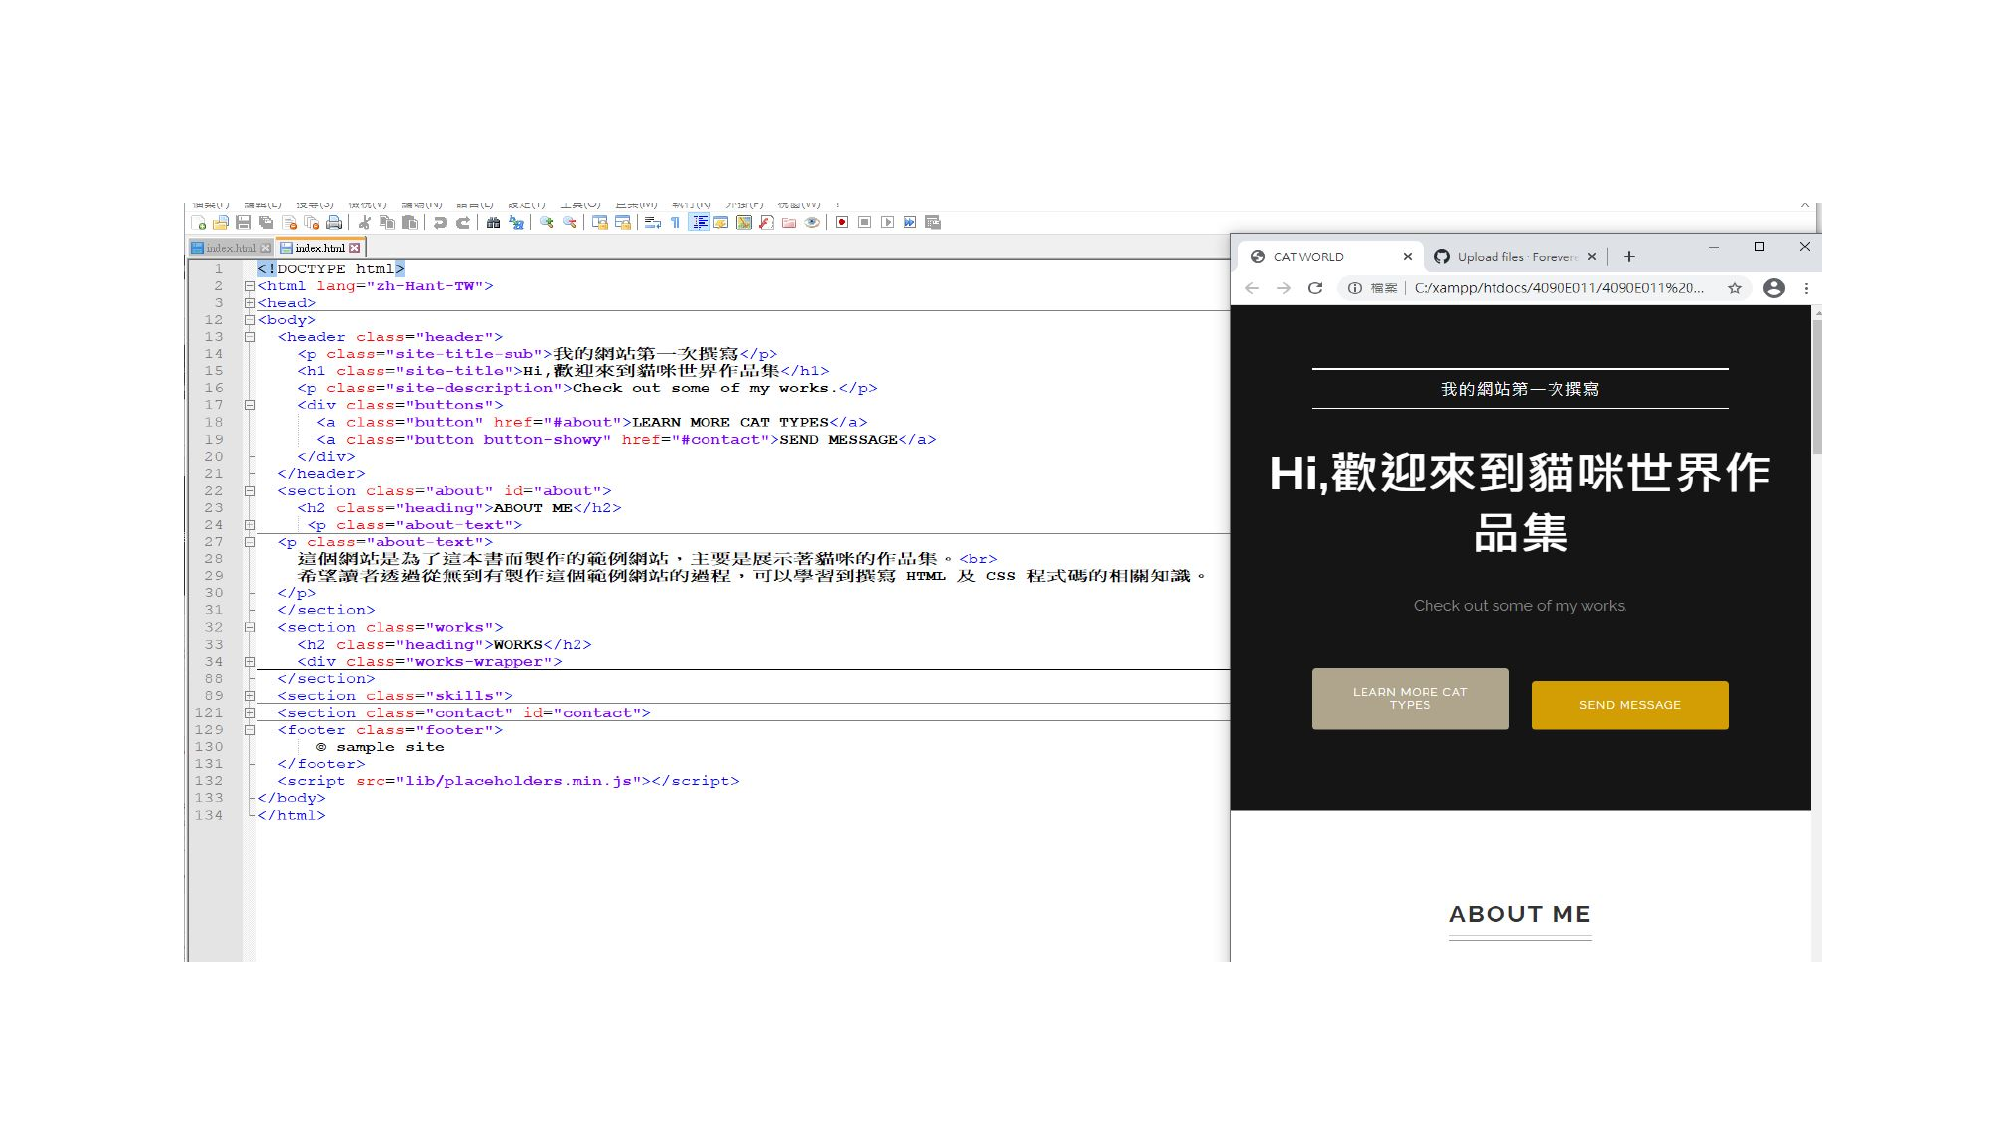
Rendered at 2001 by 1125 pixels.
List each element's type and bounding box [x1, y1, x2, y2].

list [184, 203, 1822, 962]
